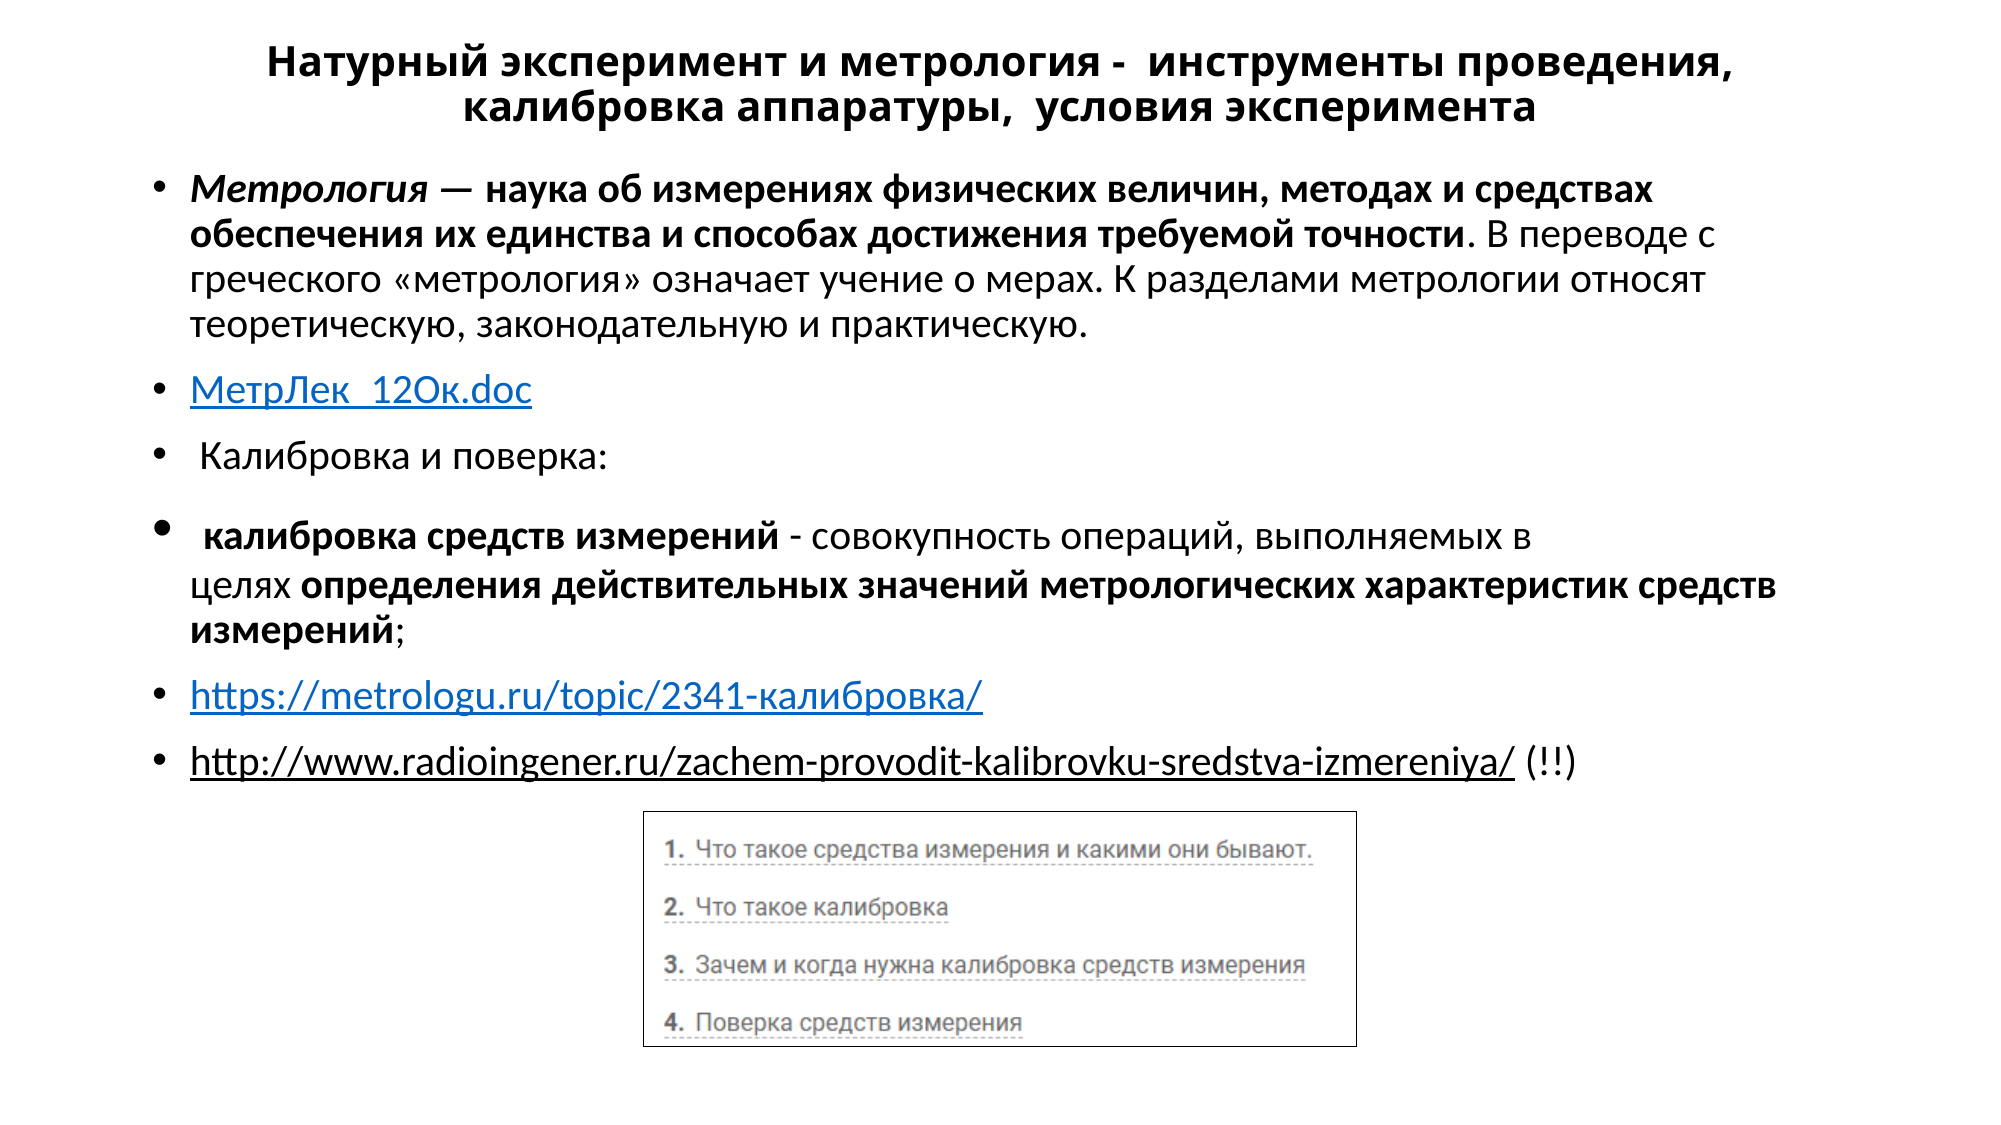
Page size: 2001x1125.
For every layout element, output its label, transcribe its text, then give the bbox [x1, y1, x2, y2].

picture [643, 811, 1357, 1047]
title Натурный эксперимент и метрология - инструменты проведения, калибровка аппаратуры, условия эксперимента [137, 29, 1863, 142]
list Метрология — наука об измерениях физических величин, методах и средствах обеспечения их единства и способах достижения требуемой точности. В переводе с греческого «метрология» означает учение о мерах. К разделами метрологии относят теоретическую, законодательную и практическую. МетрЛек_12Ок.doc Калибровка и поверка: калибровка средств измерений - совокупность операций, выполняемых в целях определения действительных значений метрологических характеристик средств измерений; https://metrologu.ru/topic/2341-калибровка/ http://www.radioingener.ru/zachem-provodit-kalibrovku-sredstva-izmereniya/ (!!) [137, 159, 1863, 1047]
